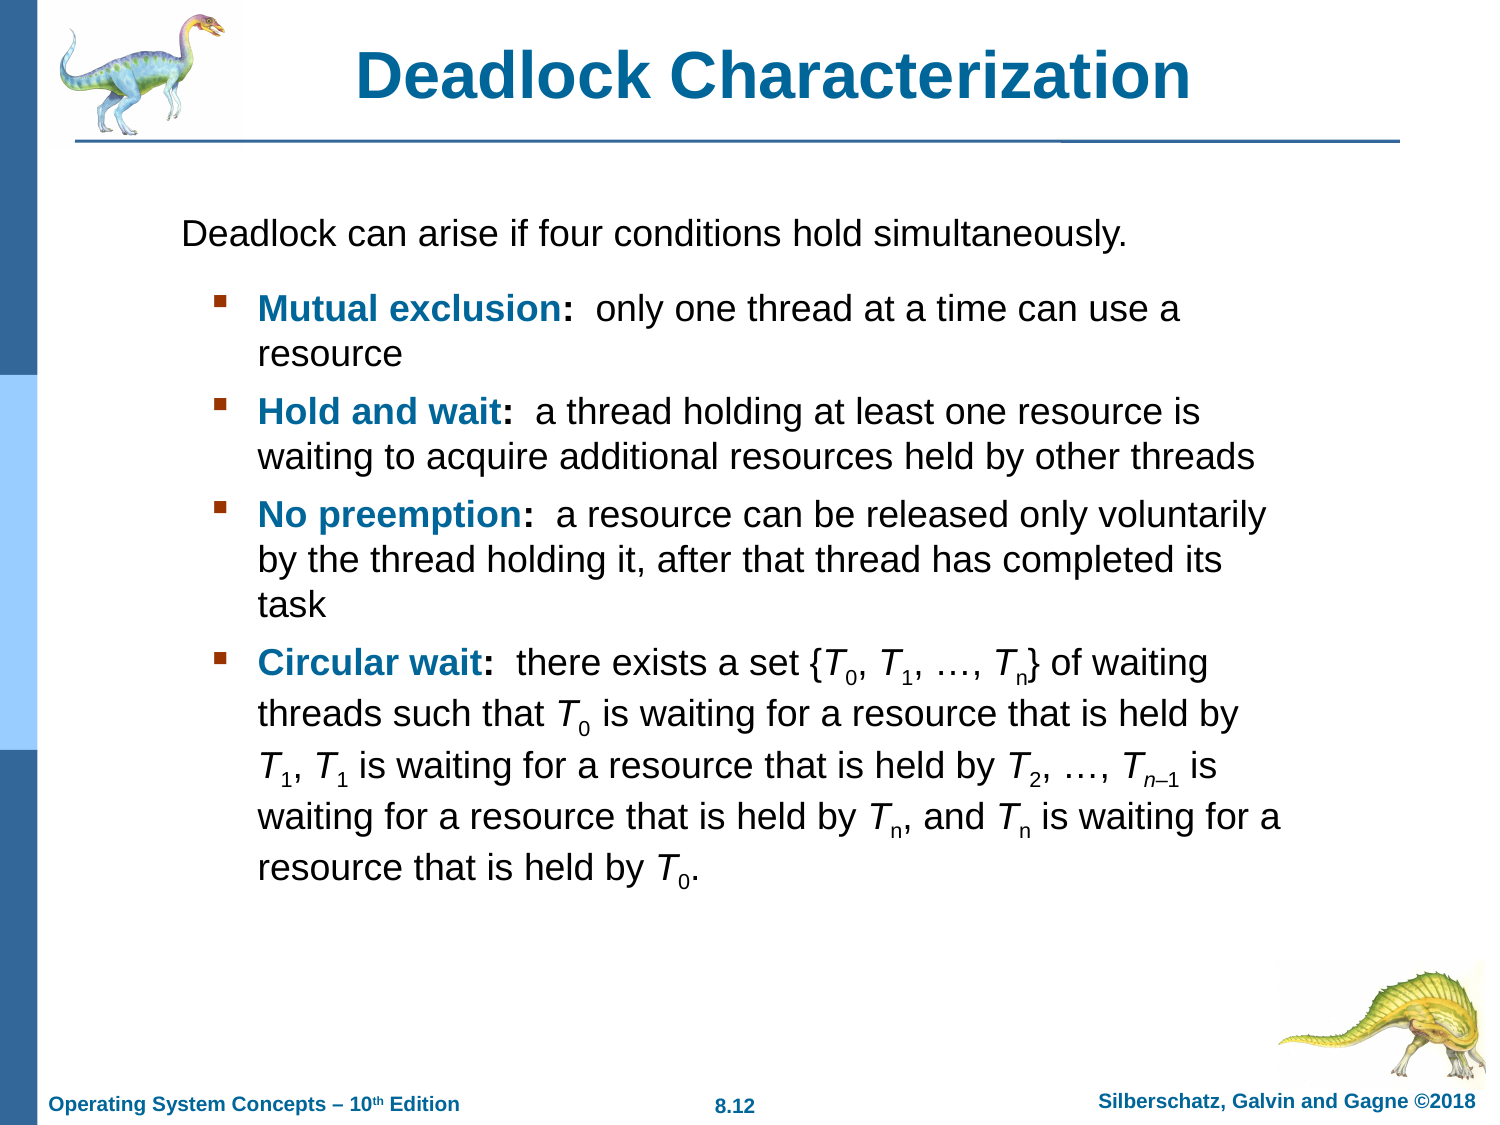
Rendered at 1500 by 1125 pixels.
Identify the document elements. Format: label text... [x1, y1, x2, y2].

picture [1275, 959, 1486, 1090]
title Deadlock Characterization [122, 24, 1425, 120]
list Mutual exclusion: only one thread at a time can use a resource Hold and wait: a thread holding at least one resource is waiting to acquire additional resources held by other threads No preemption: a resource can be released only voluntarily by the thread holding it, after that thread has completed its task Circular wait: there exists a set {T0, T1, …, Tn} of waiting threads such that T0 is waiting for a resource that is held by T1, T1 is waiting for a resource that is held by T2, …, Tn–1 is waiting for a resource that is held by Tn, and Tn is waiting for a resource that is held by T0. [195, 276, 1305, 1043]
text_box Deadlock can arise if four conditions hold simultaneously. [122, 201, 1187, 262]
picture [46, 0, 243, 149]
